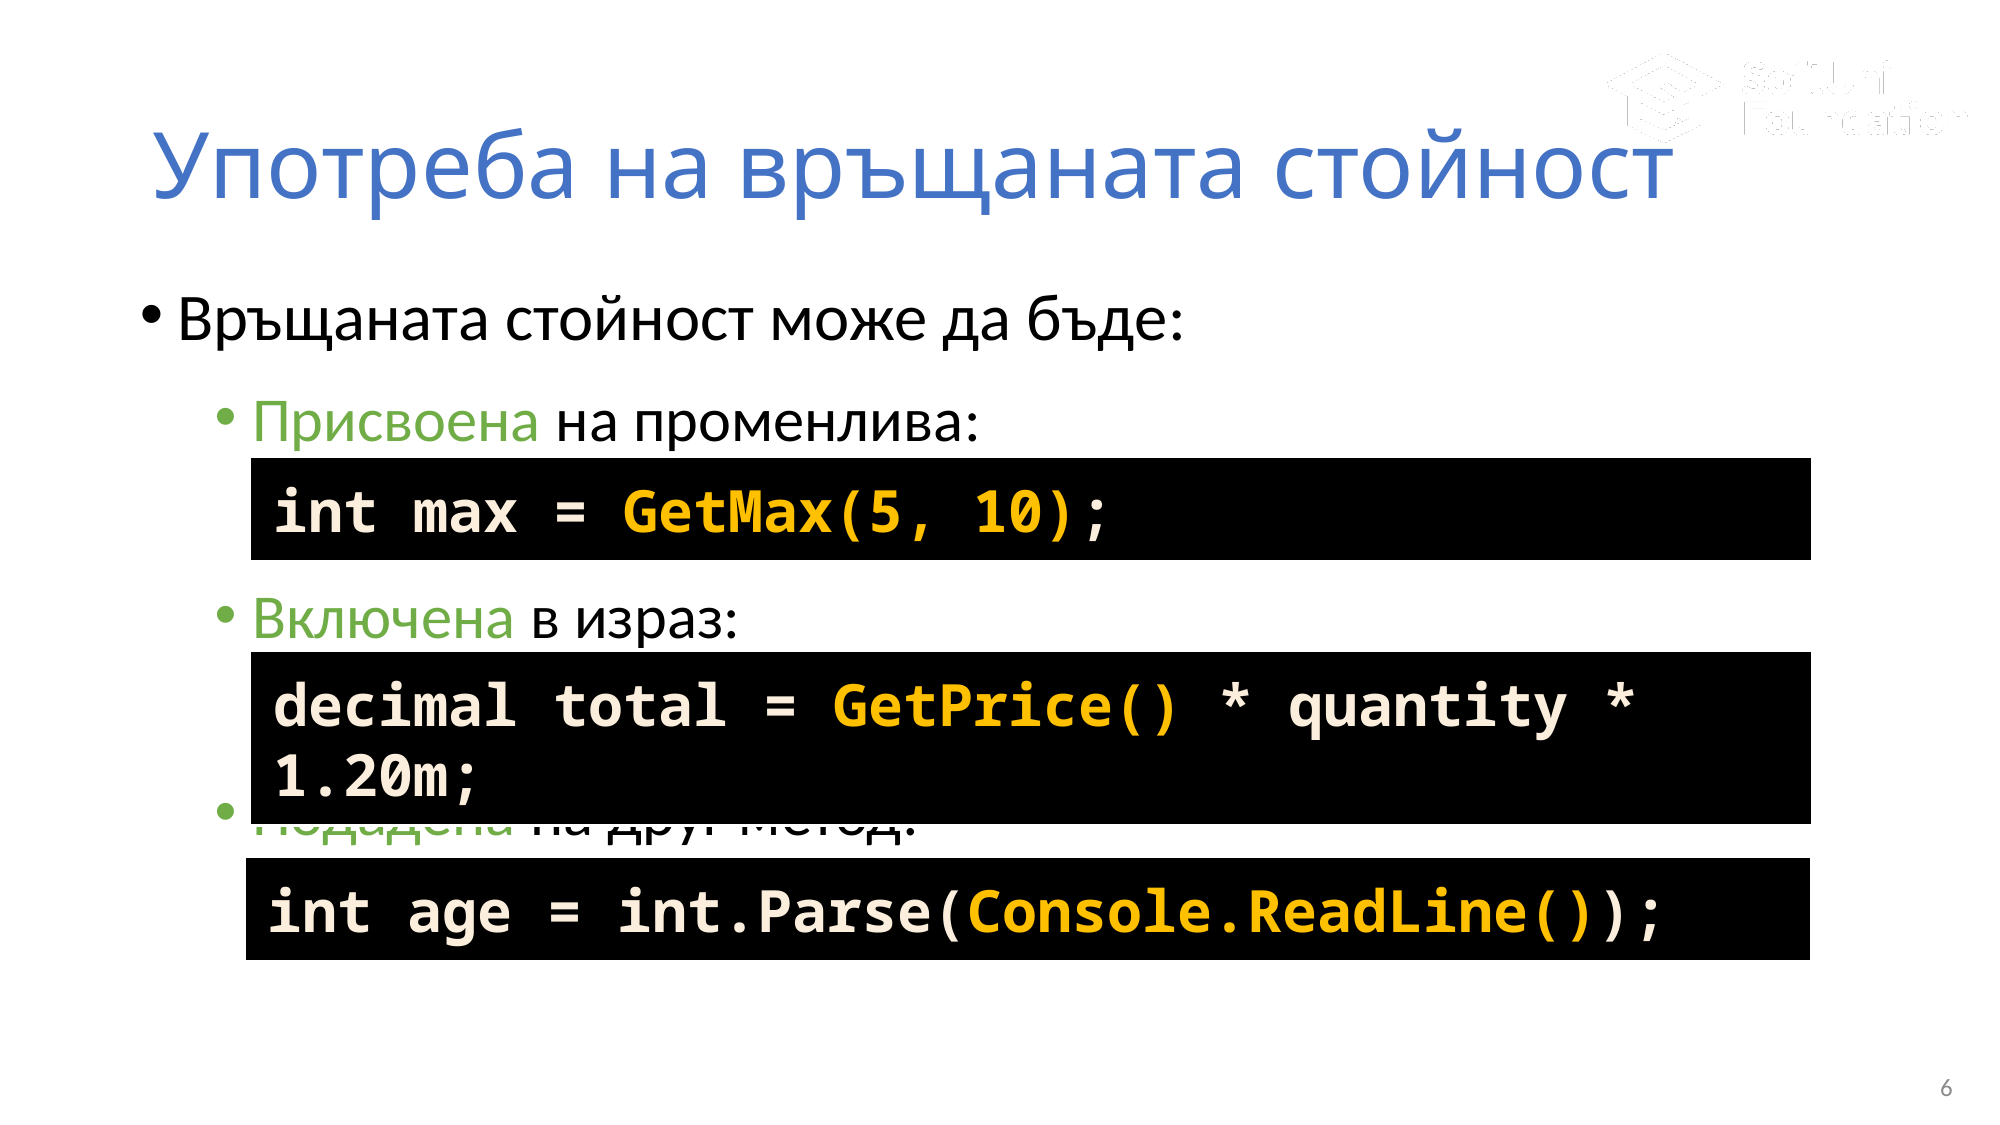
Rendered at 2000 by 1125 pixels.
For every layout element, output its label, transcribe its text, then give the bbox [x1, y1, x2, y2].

list Връщаната стойност може да бъде: Присвоена на променлива: Включена в израз: Подадена на друг метод: [124, 249, 1968, 1103]
text_box int age = int.Parse(Console.ReadLine()); [243, 855, 1813, 963]
picture [1604, 52, 1968, 143]
text_box int max = GetMax(5, 10); [248, 454, 1814, 563]
text_box decimal total = GetPrice() * quantity * 1.20m; [248, 648, 1814, 827]
title Употреба на връщаната стойност [137, 59, 1862, 278]
